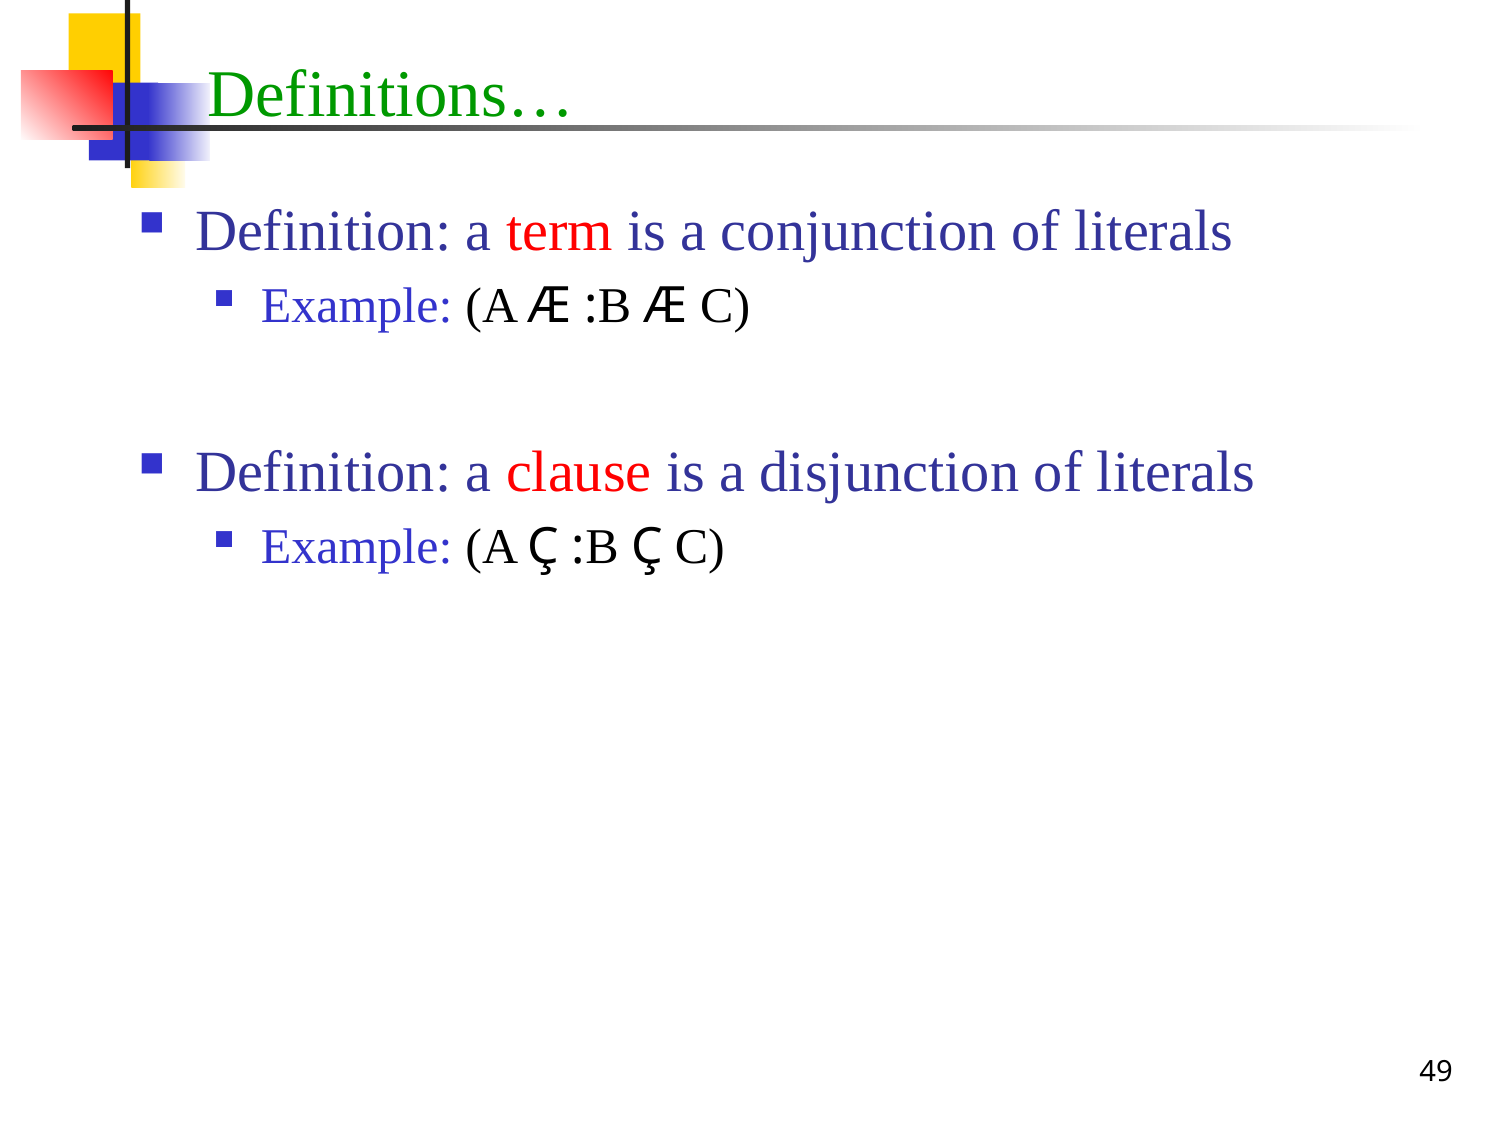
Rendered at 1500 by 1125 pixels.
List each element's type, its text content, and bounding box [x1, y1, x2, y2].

slide_number 49 [1155, 1024, 1468, 1100]
title Definitions… [192, 0, 1471, 138]
list Definition: a term is a conjunction of literals Example: (A Æ :B Æ C) Definition: a clause is a disjunction of literals Example: (A Ç :B Ç C) [123, 184, 1469, 1000]
